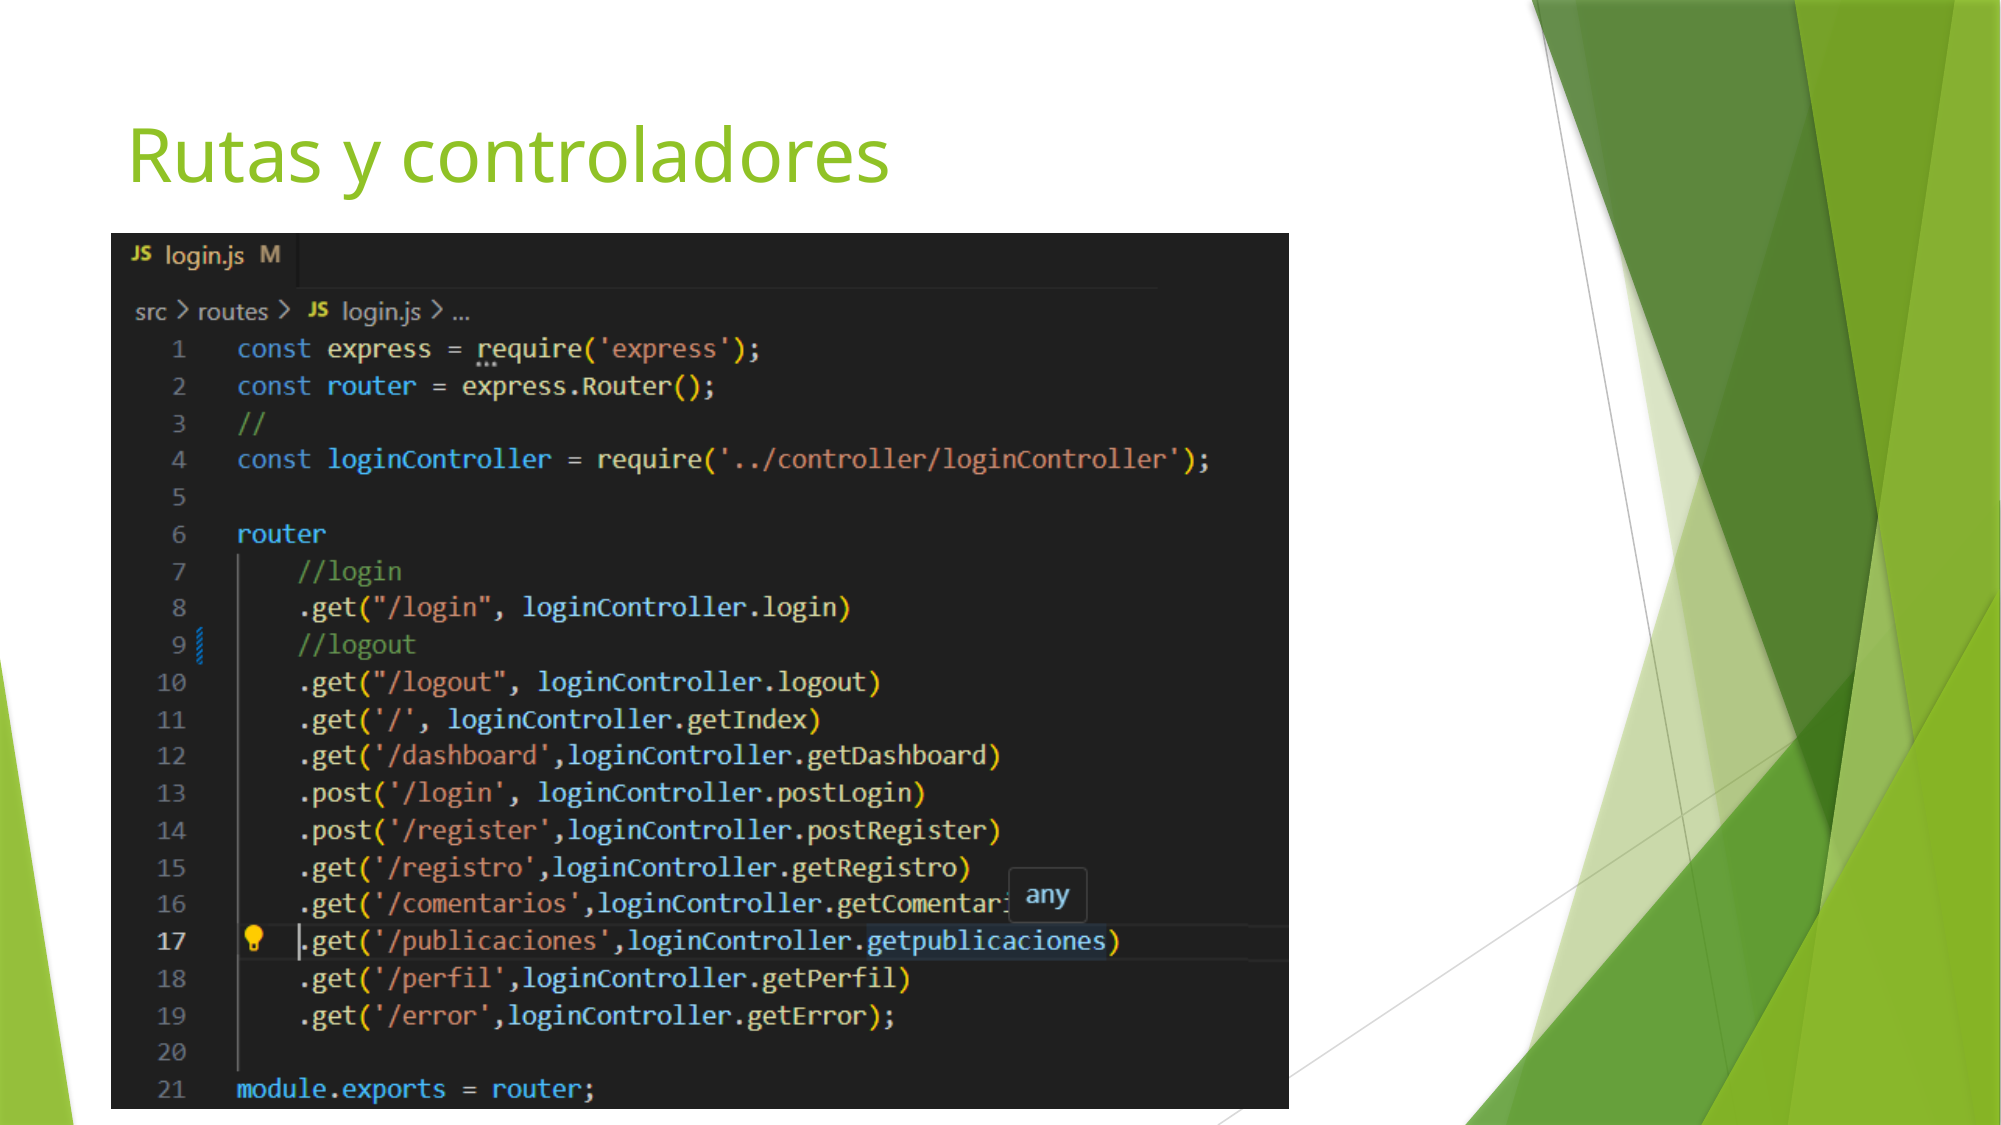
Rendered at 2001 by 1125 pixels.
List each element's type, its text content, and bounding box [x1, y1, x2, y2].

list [110, 232, 1290, 1110]
title Rutas y controladores [111, 99, 1522, 317]
